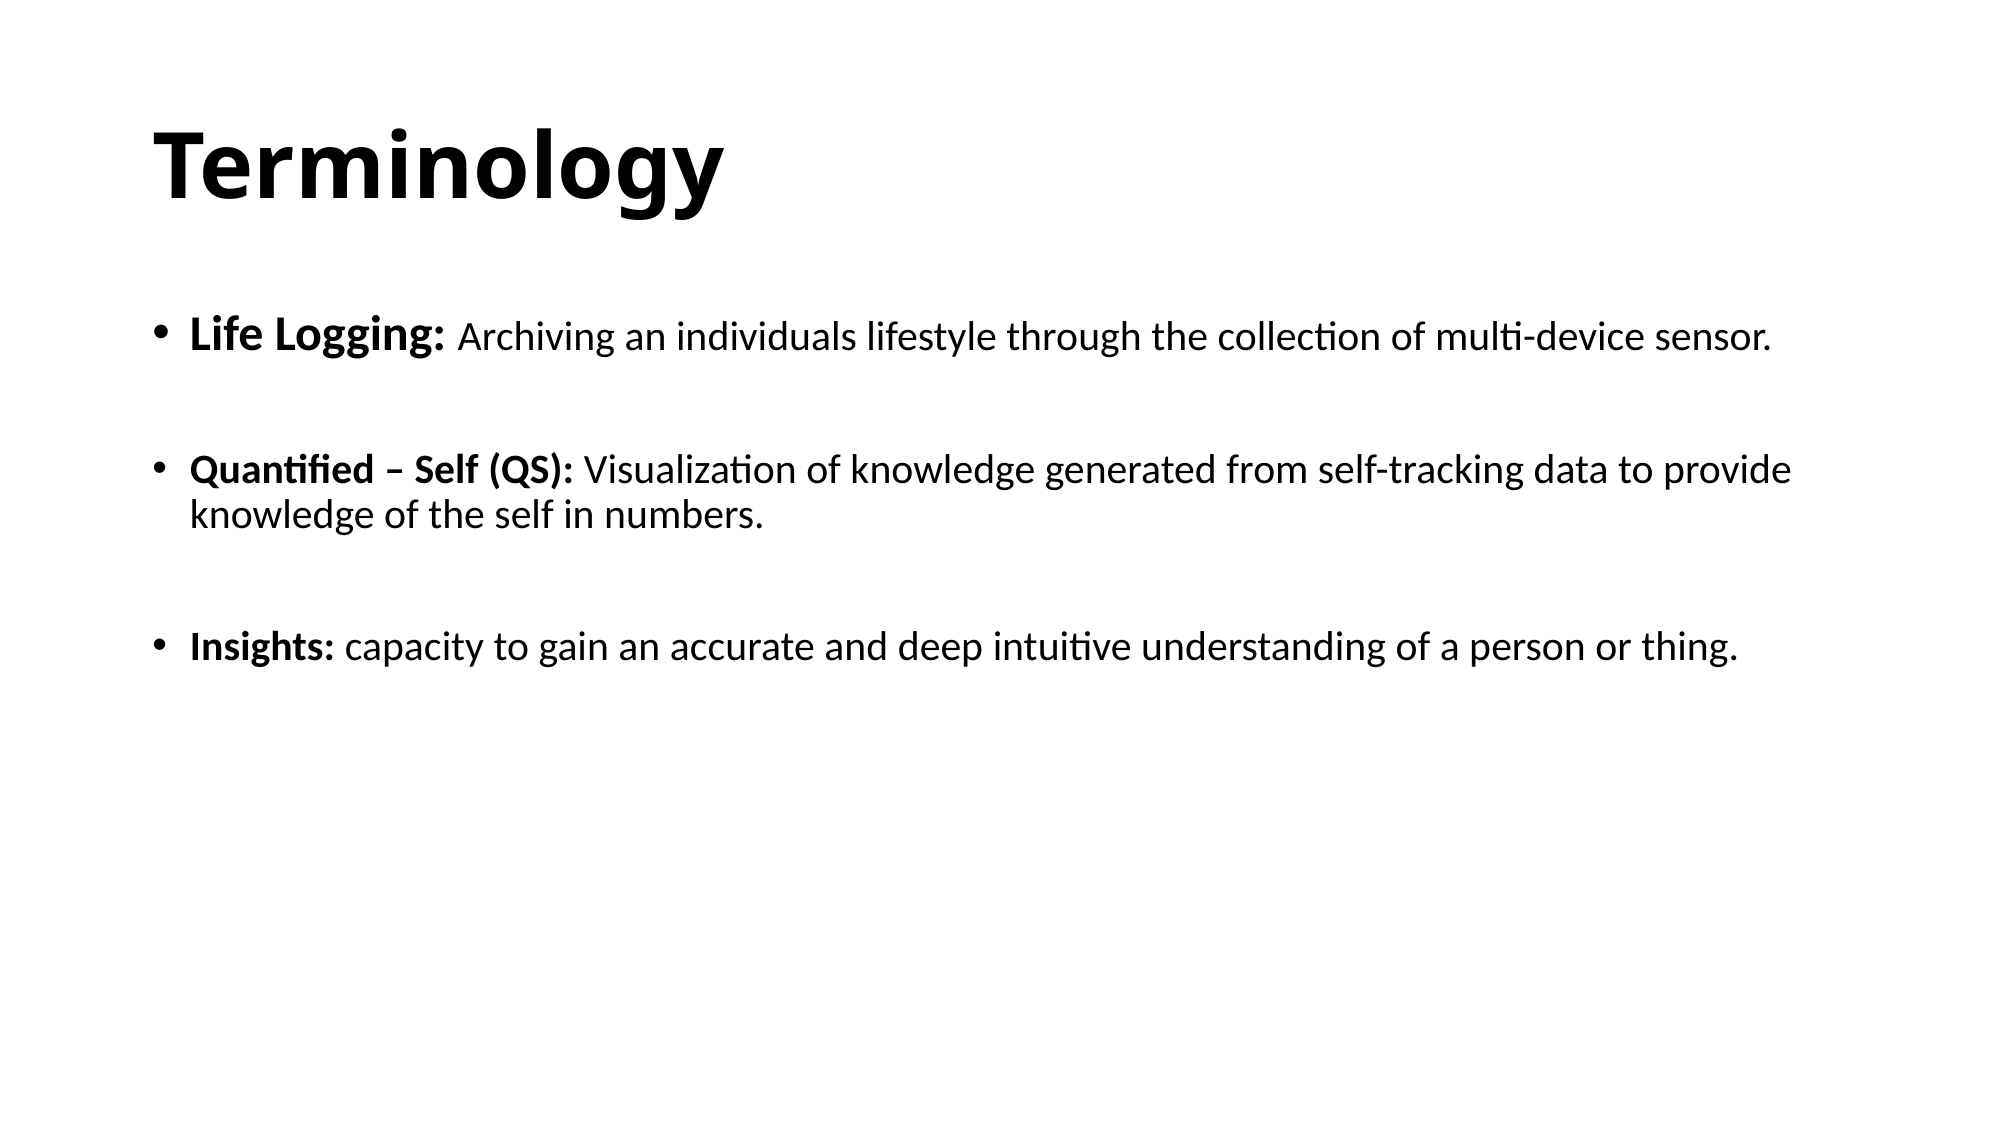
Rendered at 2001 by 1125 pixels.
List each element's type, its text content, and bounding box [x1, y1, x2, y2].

title Terminology [137, 59, 1863, 278]
list Life Logging: Archiving an individuals lifestyle through the collection of multi-device sensor. Quantified – Self (QS): Visualization of knowledge generated from self-tracking data to provide knowledge of the self in numbers. Insights: capacity to gain an accurate and deep intuitive understanding of a person or thing. [137, 299, 1863, 1014]
